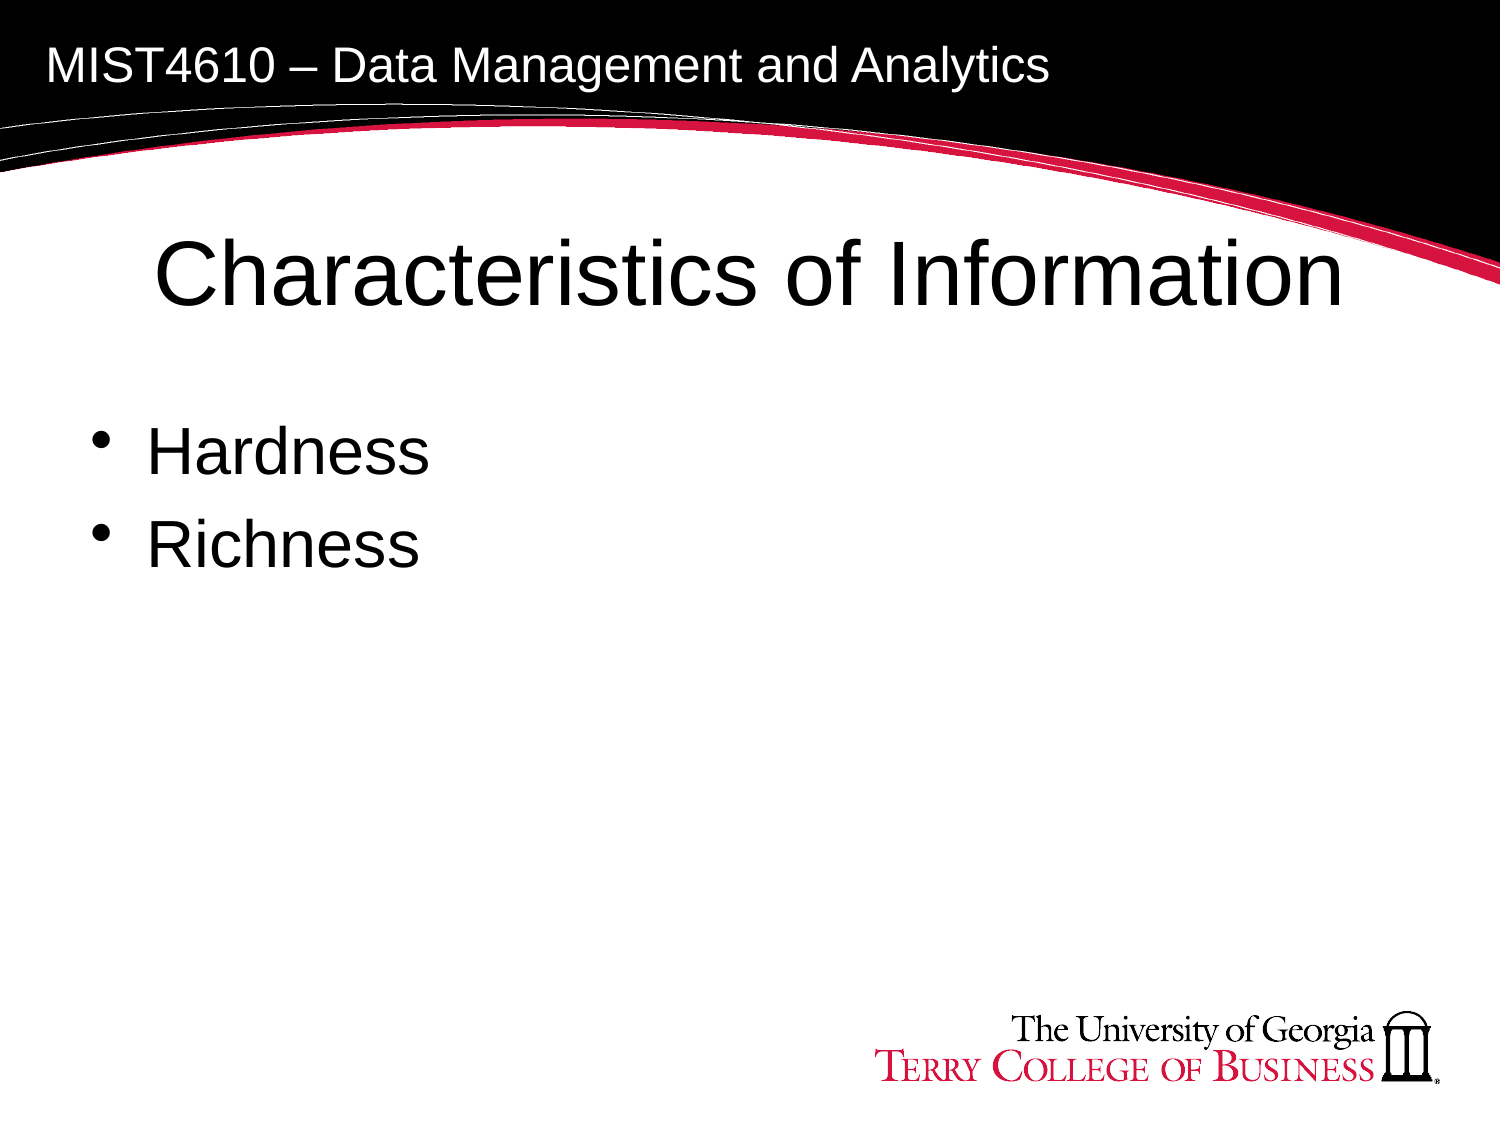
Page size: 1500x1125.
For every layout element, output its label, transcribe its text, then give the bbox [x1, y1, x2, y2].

title Characteristics of Information [75, 174, 1425, 363]
picture [875, 1011, 1440, 1084]
picture [0, 0, 1500, 286]
list Hardness Richness [75, 399, 1425, 1005]
